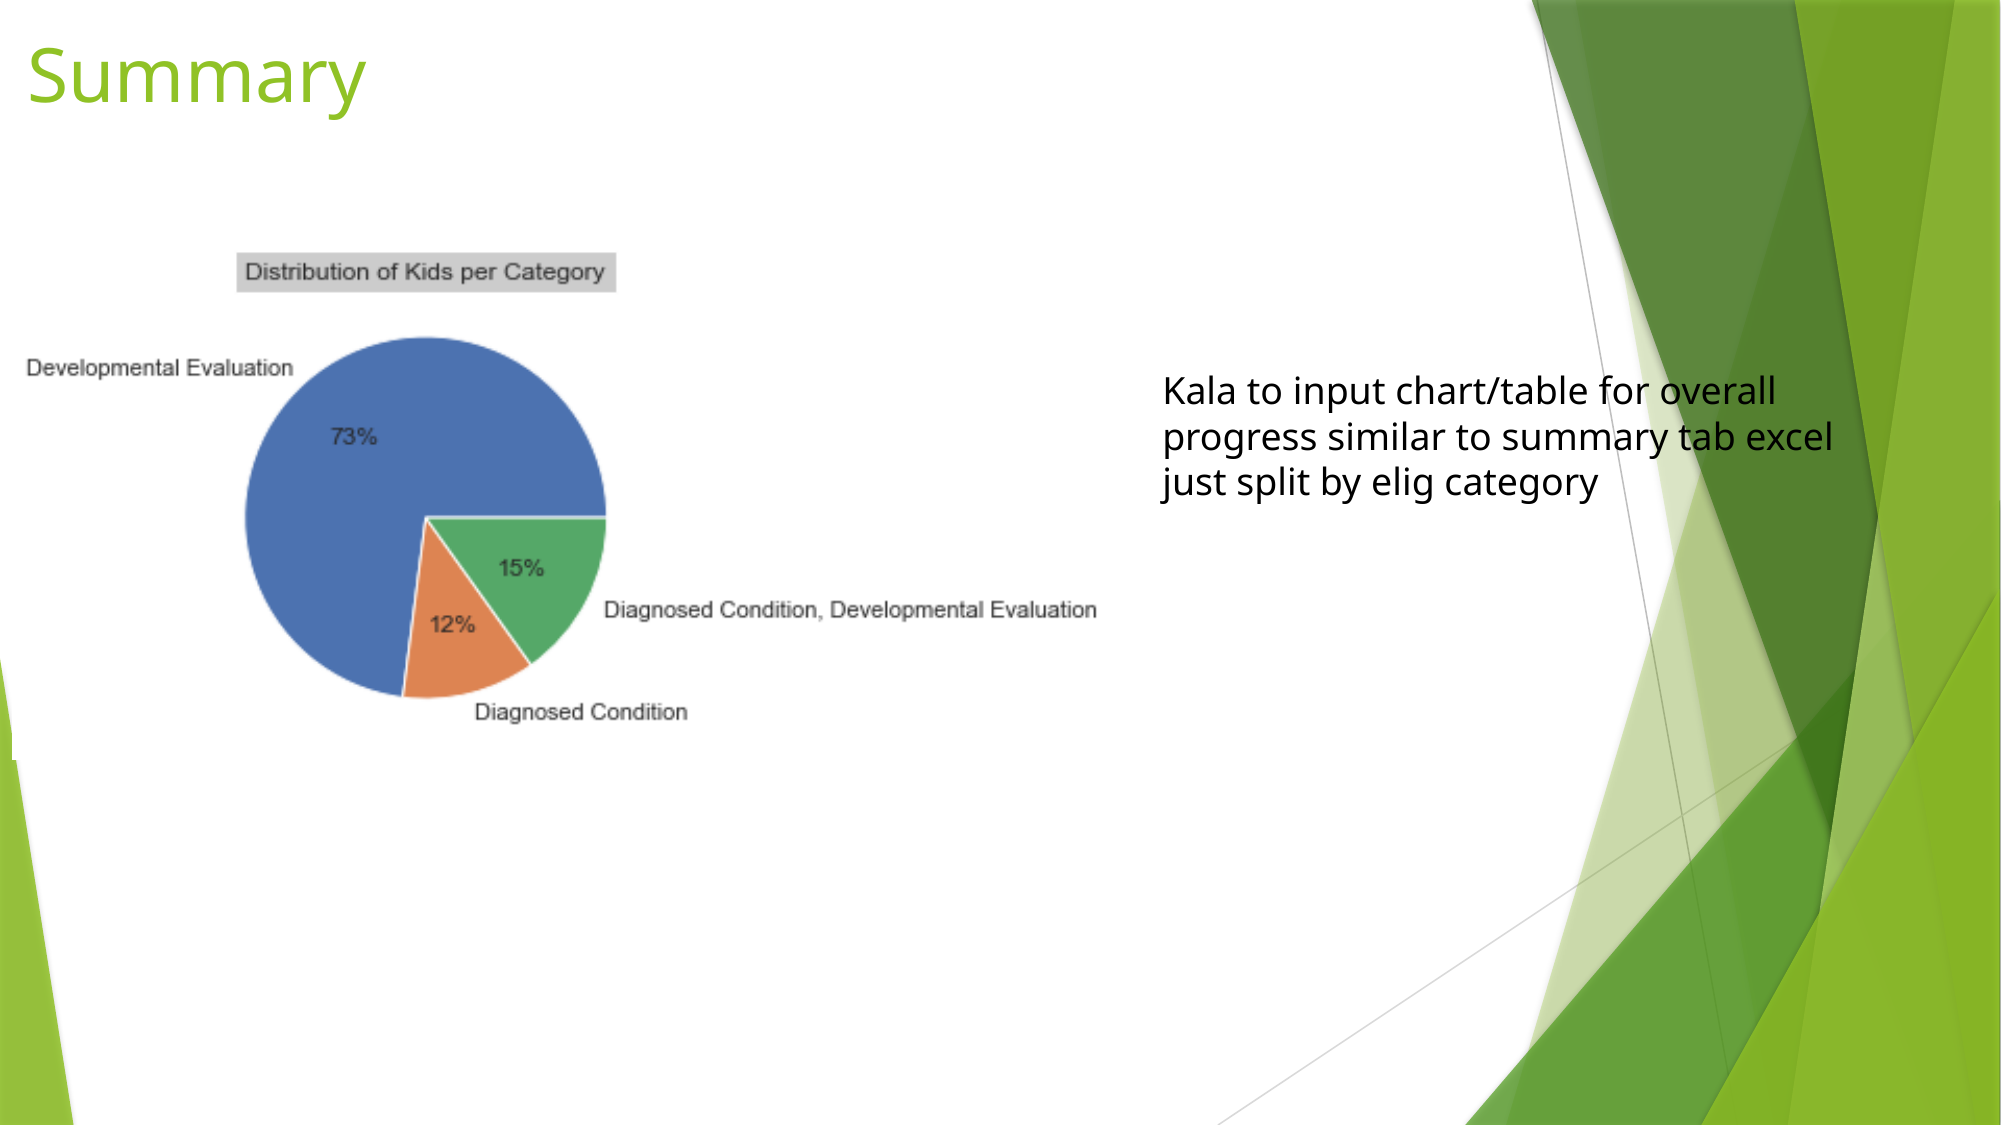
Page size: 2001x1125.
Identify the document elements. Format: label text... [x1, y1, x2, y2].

picture [11, 248, 1111, 761]
text_box Kala to input chart/table for overall progress similar to summary tab excel just split by elig category [1147, 360, 1885, 510]
title Summary [12, 19, 1556, 250]
